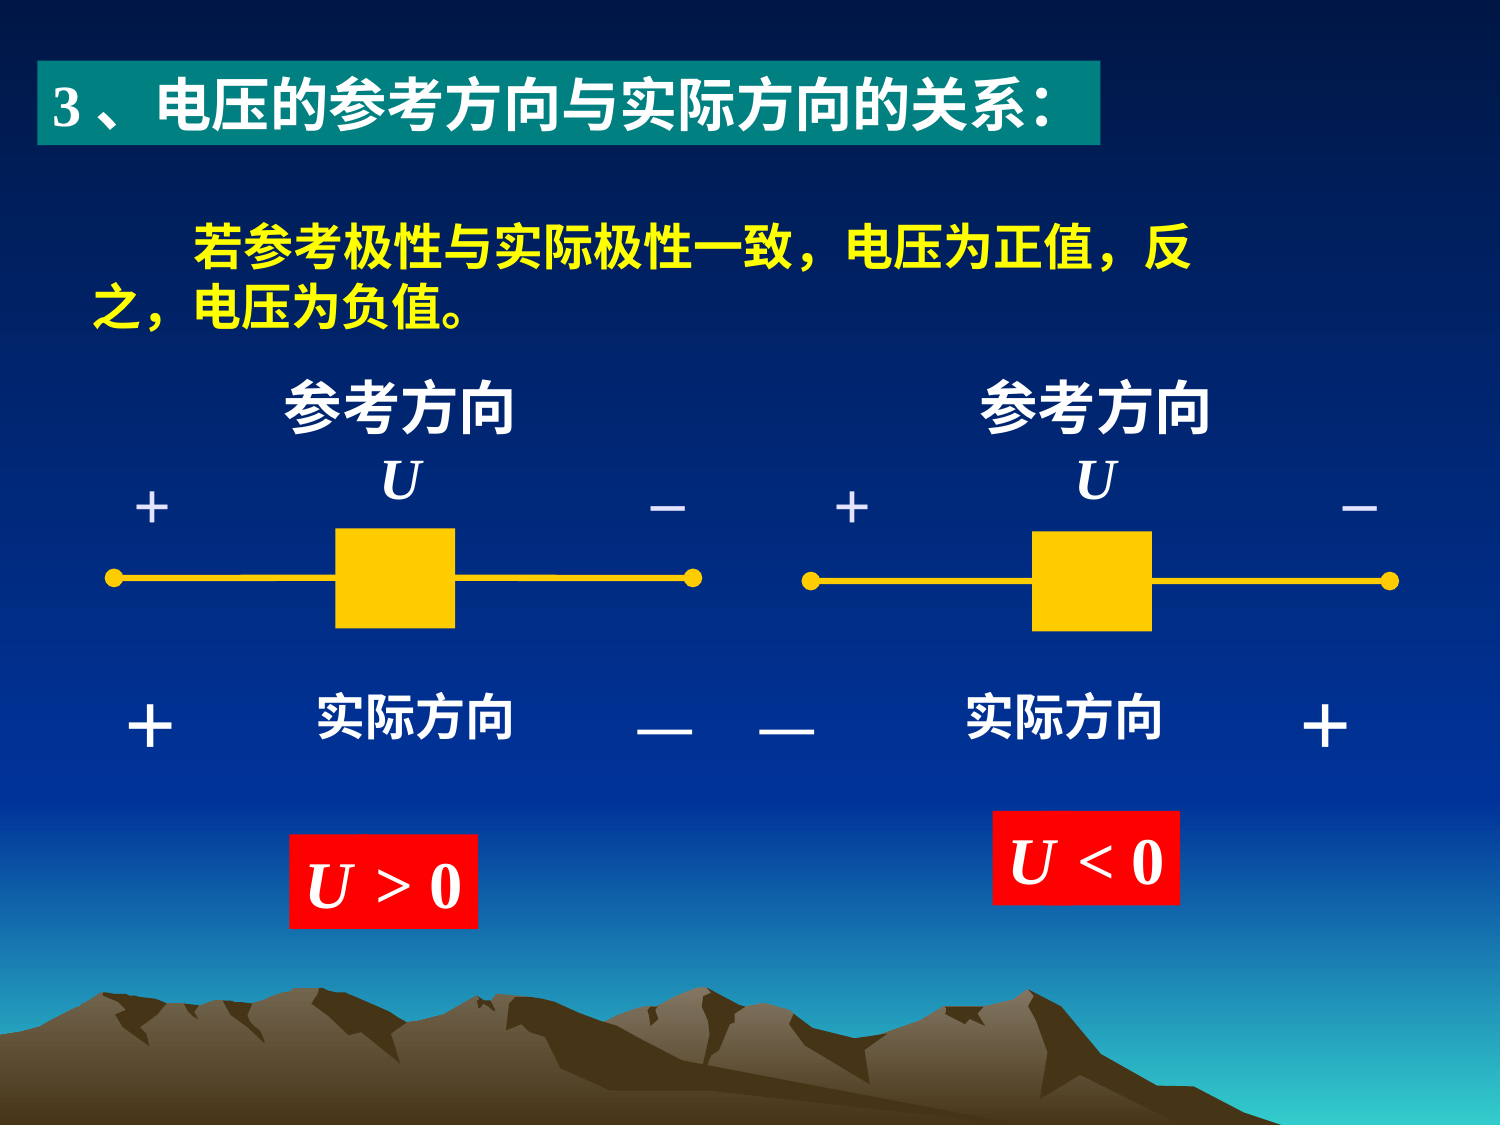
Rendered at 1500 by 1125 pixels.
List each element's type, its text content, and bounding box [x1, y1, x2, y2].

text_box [992, 810, 1181, 906]
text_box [114, 528, 693, 629]
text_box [761, 657, 1412, 783]
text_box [810, 531, 1390, 632]
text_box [88, 363, 733, 551]
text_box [64, 657, 690, 783]
text_box 3、电压的参考方向与实际方向的关系： [37, 60, 1101, 146]
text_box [788, 363, 1424, 551]
text_box 若参考极性与实际极性一致，电压为正值，反之，电压为负值。 [76, 207, 1306, 343]
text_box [289, 834, 479, 930]
